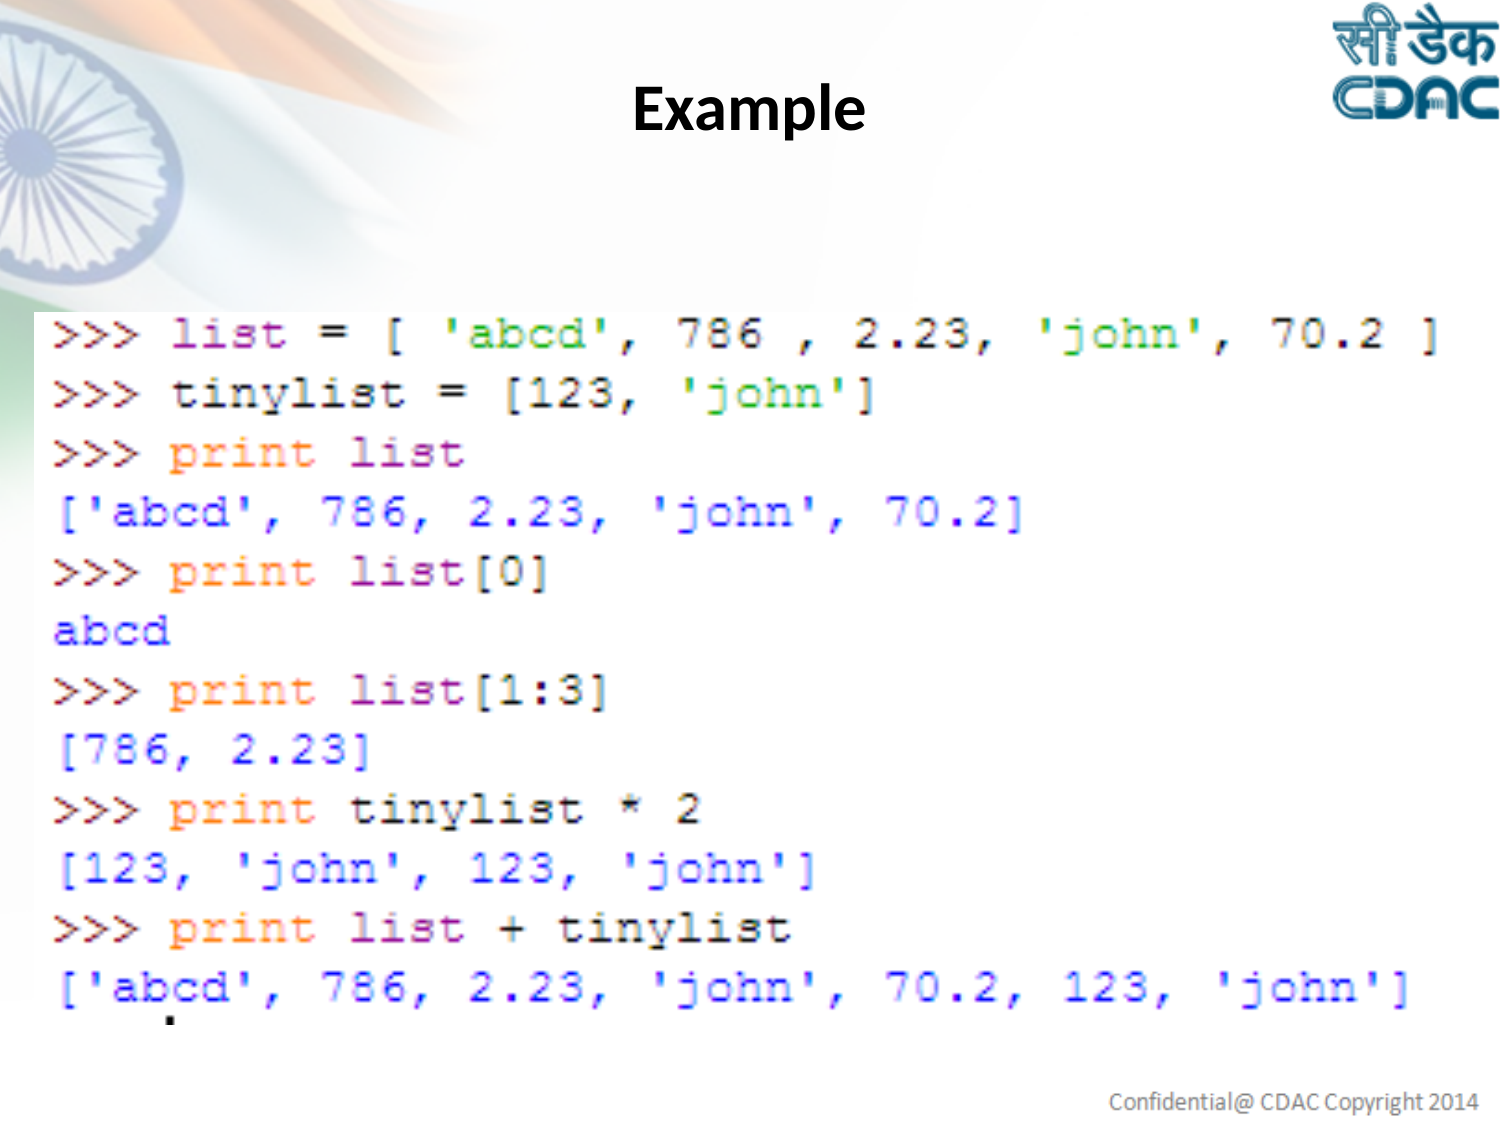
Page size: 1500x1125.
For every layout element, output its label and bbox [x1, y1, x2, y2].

list [33, 312, 1500, 1026]
picture [0, 0, 1500, 1125]
